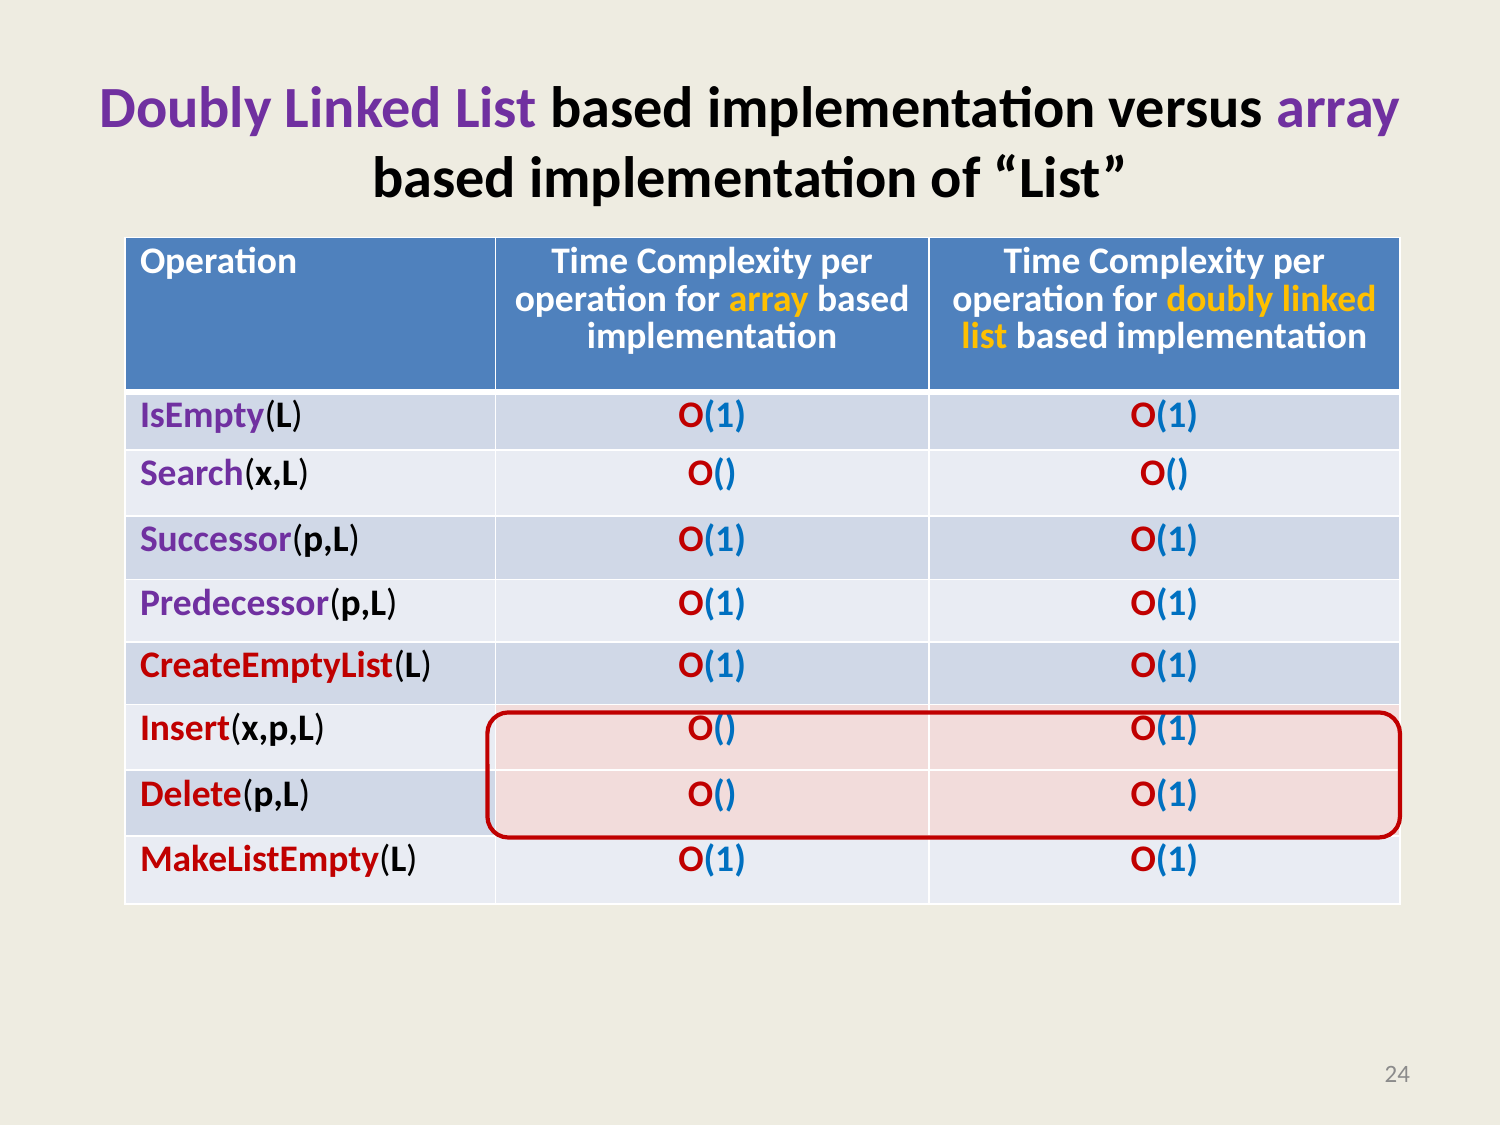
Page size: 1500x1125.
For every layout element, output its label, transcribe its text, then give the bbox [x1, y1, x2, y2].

text_box [485, 710, 1403, 840]
slide_number 24 [1074, 1042, 1425, 1103]
title Doubly Linked List based implementation versus array based implementation of “List” [75, 45, 1425, 233]
